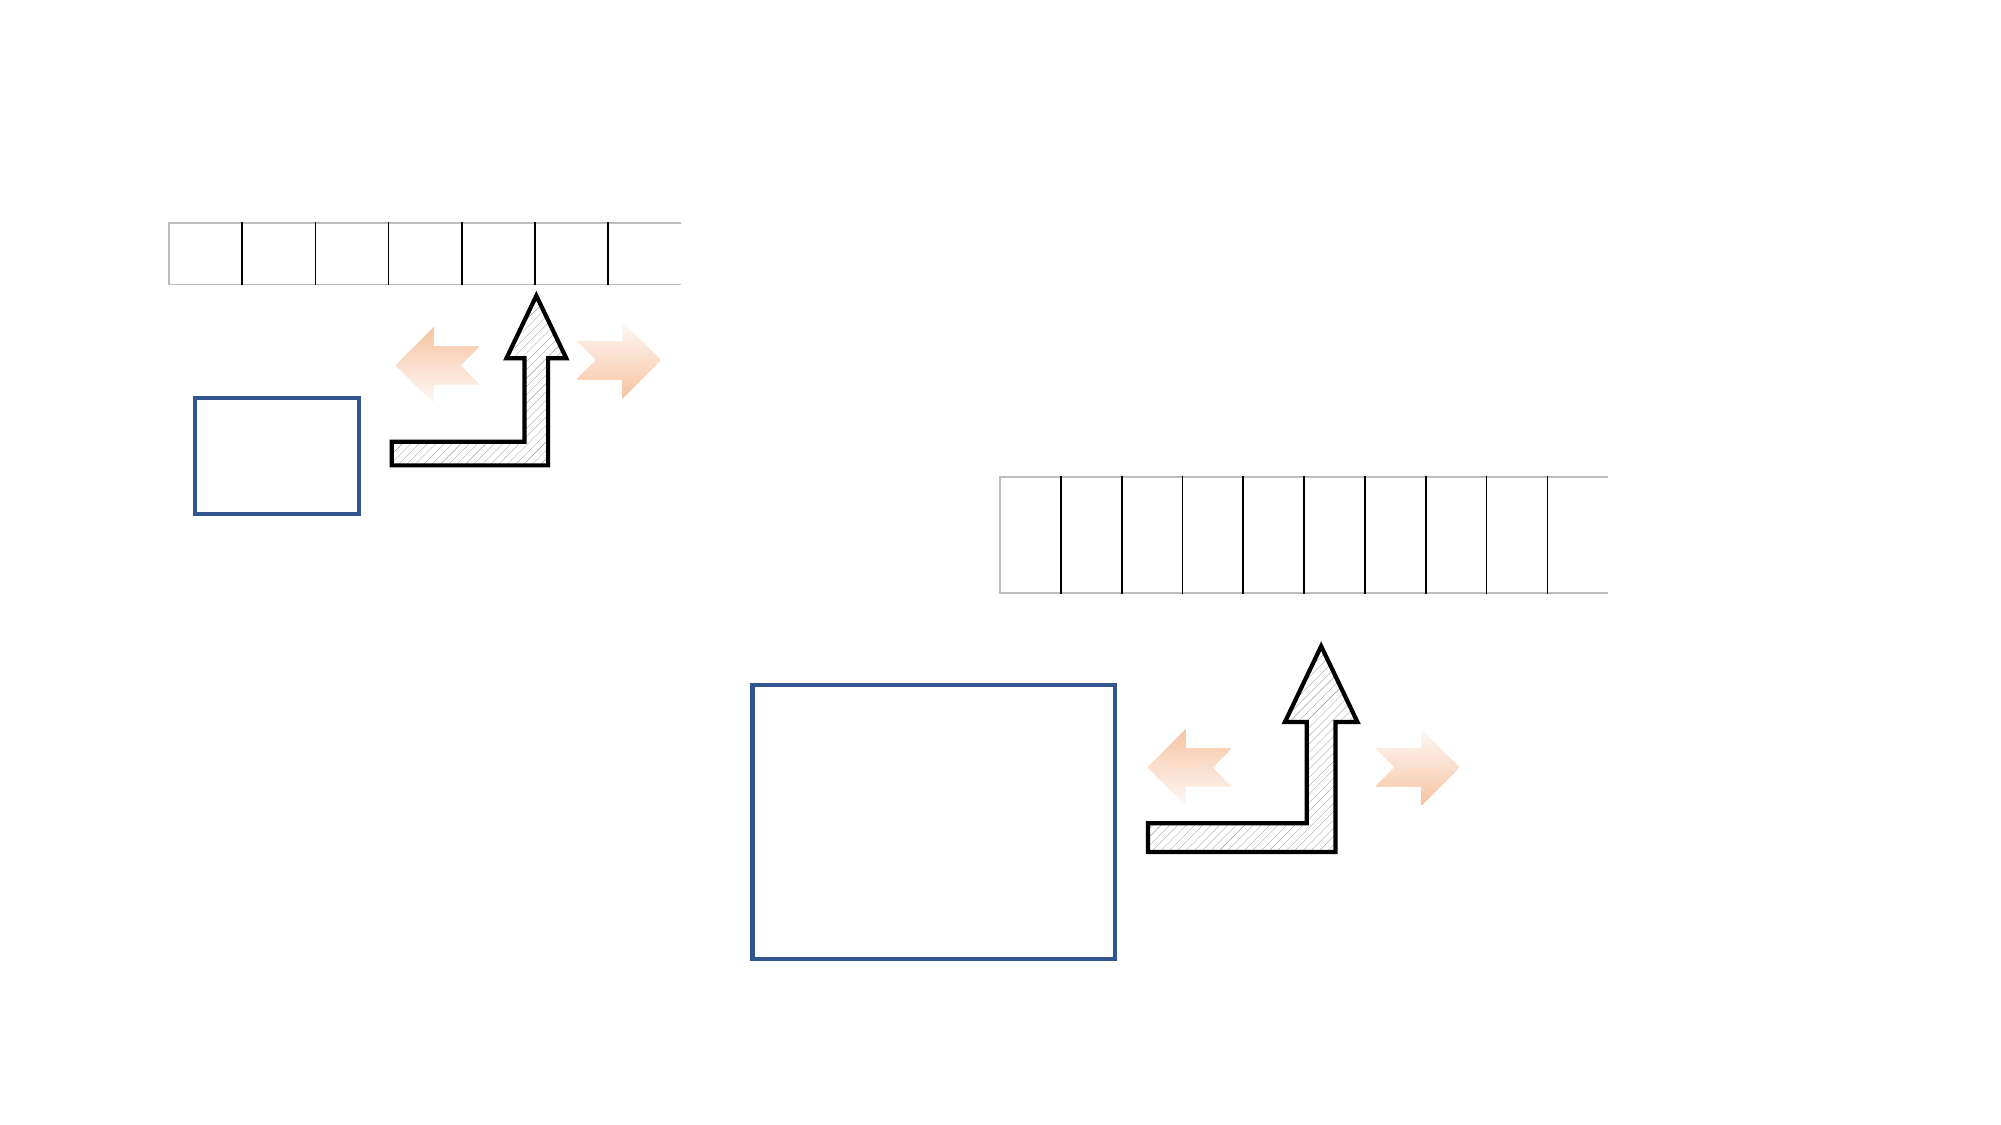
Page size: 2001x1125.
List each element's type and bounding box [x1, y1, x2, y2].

text_box [1146, 643, 1360, 854]
text_box [1373, 727, 1461, 808]
text_box [390, 293, 568, 467]
text_box [1146, 726, 1234, 808]
text_box [574, 319, 662, 401]
text_box [394, 324, 482, 406]
text_box [194, 397, 360, 515]
text_box [751, 684, 1116, 960]
